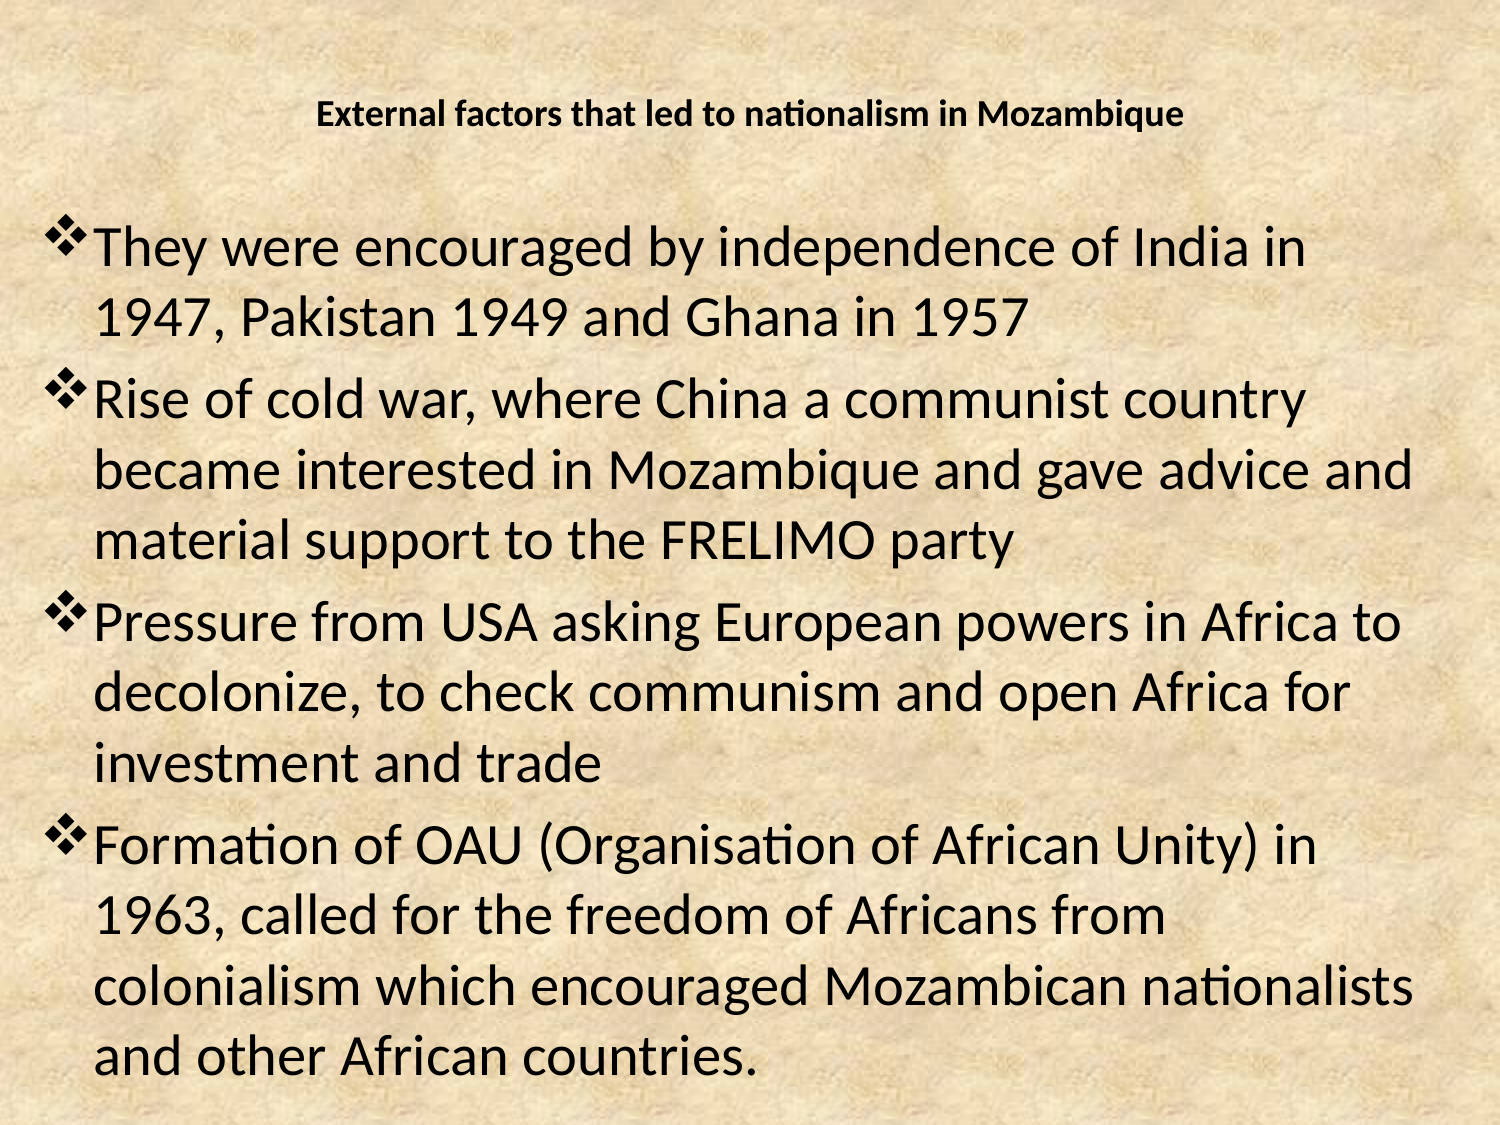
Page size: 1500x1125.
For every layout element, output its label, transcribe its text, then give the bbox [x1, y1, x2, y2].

picture [0, 0, 1500, 1125]
list They were encouraged by independence of India in 1947, Pakistan 1949 and Ghana in 1957 Rise of cold war, where China a communist country became interested in Mozambique and gave advice and material support to the FRELIMO party Pressure from USA asking European powers in Africa to decolonize, to check communism and open Africa for investment and trade Formation of OAU (Organisation of African Unity) in 1963, called for the freedom of Africans from colonialism which encouraged Mozambican nationalists and other African countries. [24, 200, 1450, 1100]
title External factors that led to nationalism in Mozambique [75, 45, 1425, 175]
